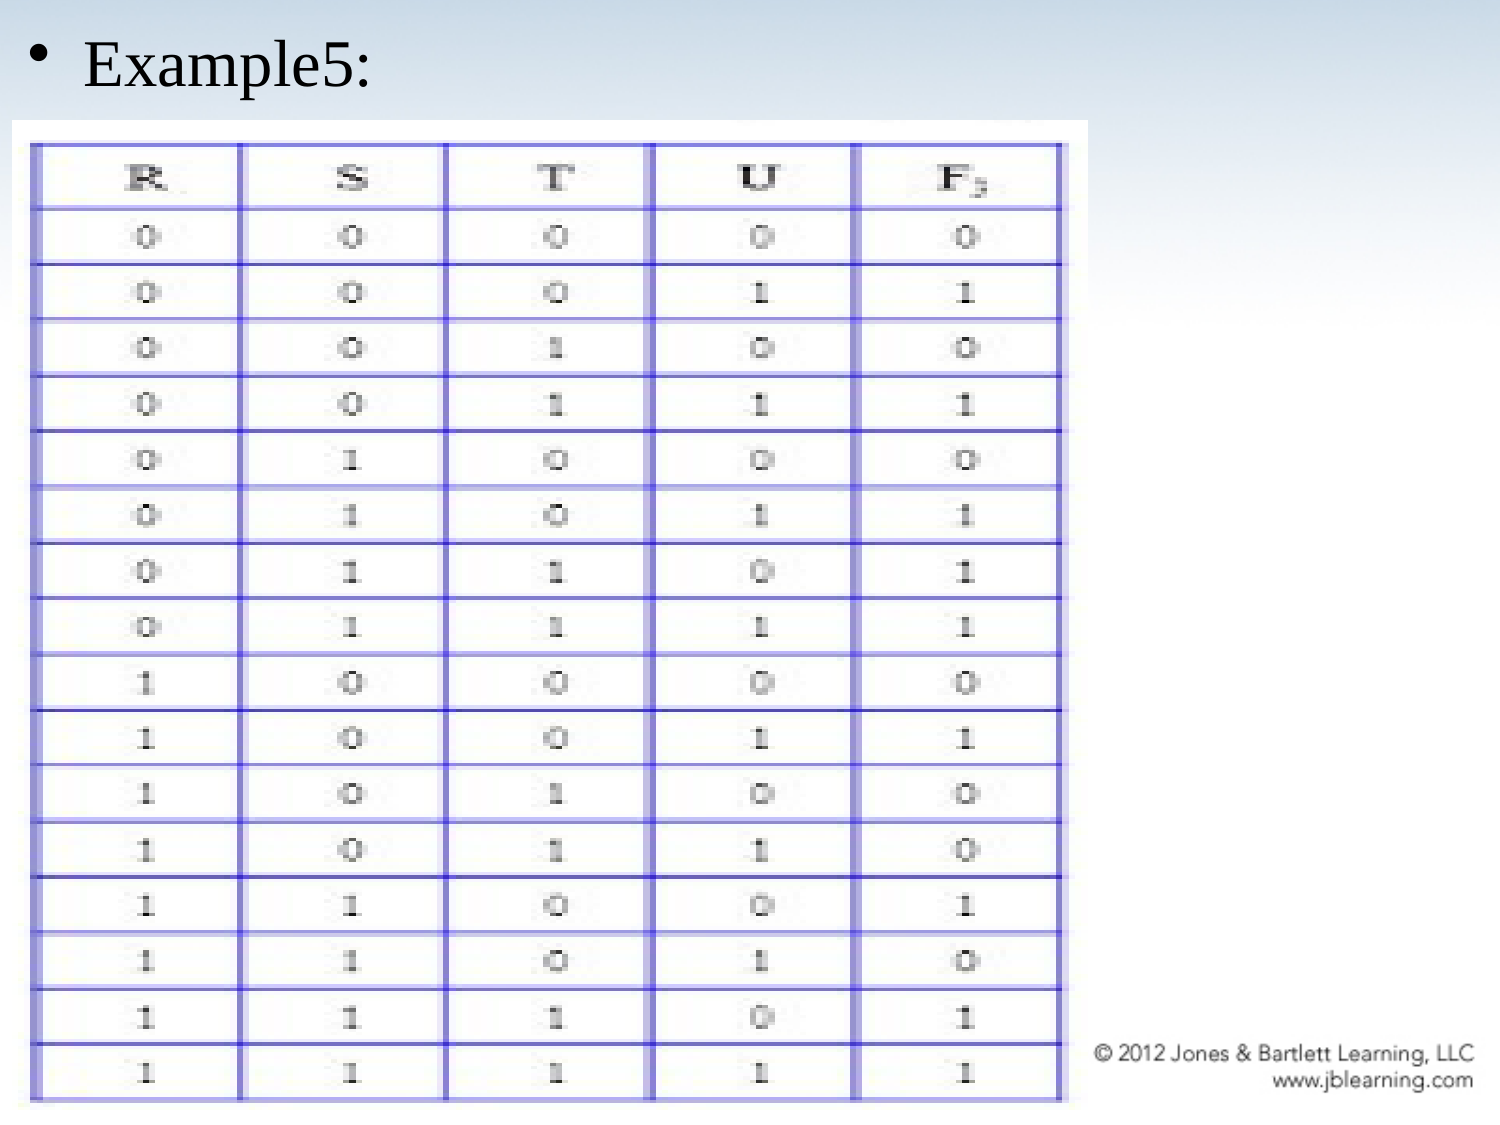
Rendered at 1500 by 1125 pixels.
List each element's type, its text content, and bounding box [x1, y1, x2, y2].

list Example5: [12, 12, 1488, 1113]
picture [0, 0, 1500, 1125]
